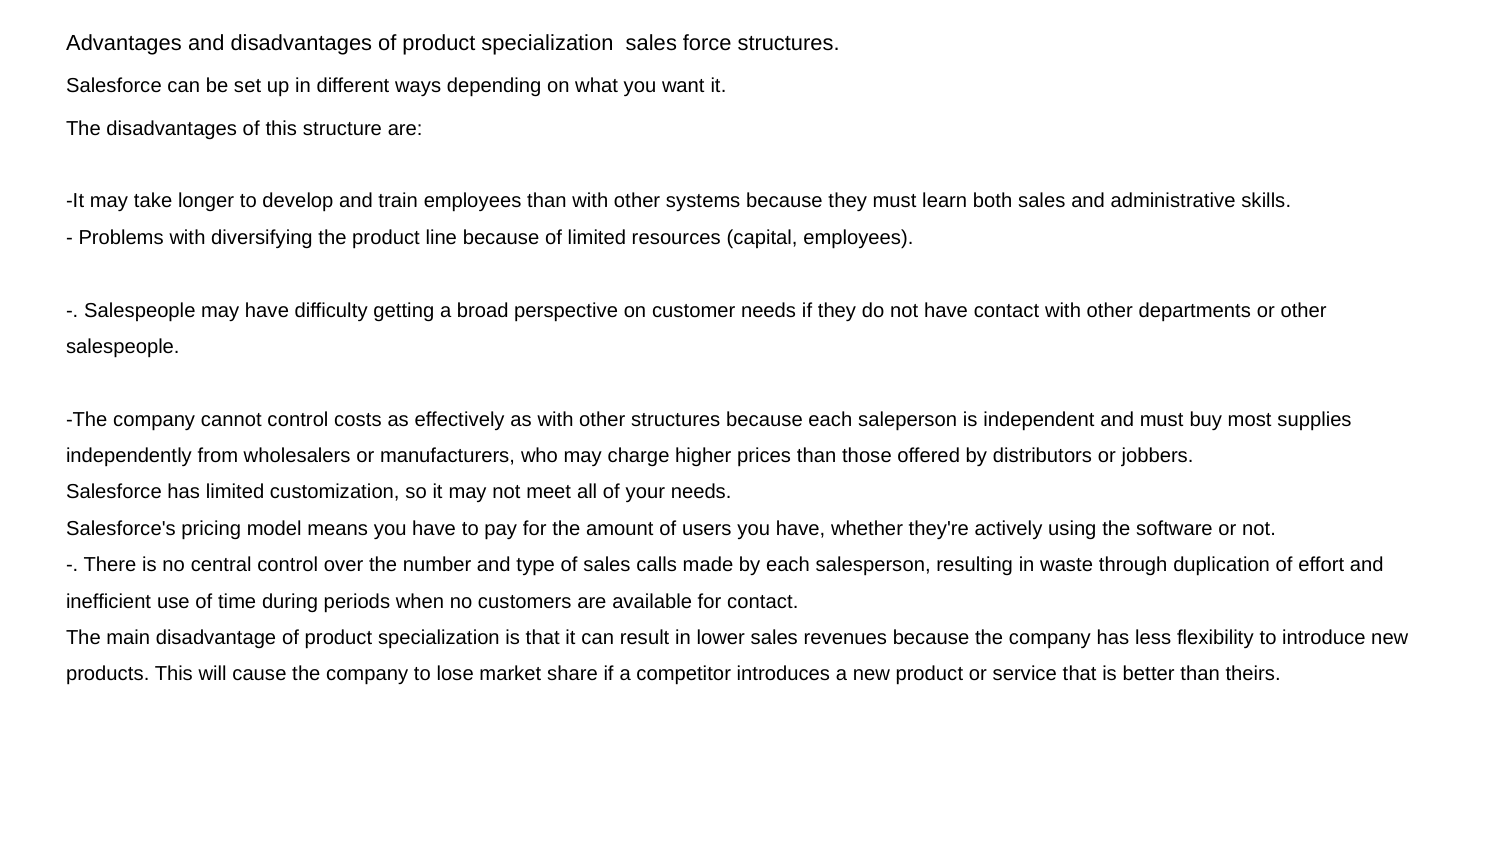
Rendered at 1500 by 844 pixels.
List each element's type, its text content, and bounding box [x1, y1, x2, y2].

list Advantages and disadvantages of product specialization sales force structures. Salesforce can be set up in different ways depending on what you want it. The disadvantages of this structure are: -It may take longer to develop and train employees than with other systems because they must learn both sales and administrative skills. - Problems with diversifying the product line because of limited resources (capital, employees). -. Salespeople may have difficulty getting a broad perspective on customer needs if they do not have contact with other departments or other salespeople. -The company cannot control costs as effectively as with other structures because each saleperson is independent and must buy most supplies independently from wholesalers or manufacturers, who may charge higher prices than those offered by distributors or jobbers. Salesforce has limited customization, so it may not meet all of your needs. Salesforce's pricing model means you have to pay for the amount of users you have, whether they're actively using the software or not. -. There is no central control over the number and type of sales calls made by each salesperson, resulting in waste through duplication of effort and inefficient use of time during periods when no customers are available for contact. The main disadvantage of product specialization is that it can result in lower sales revenues because the company has less flexibility to introduce new products. This will cause the company to lose market share if a competitor introduces a new product or service that is better than theirs. [51, 9, 1449, 750]
